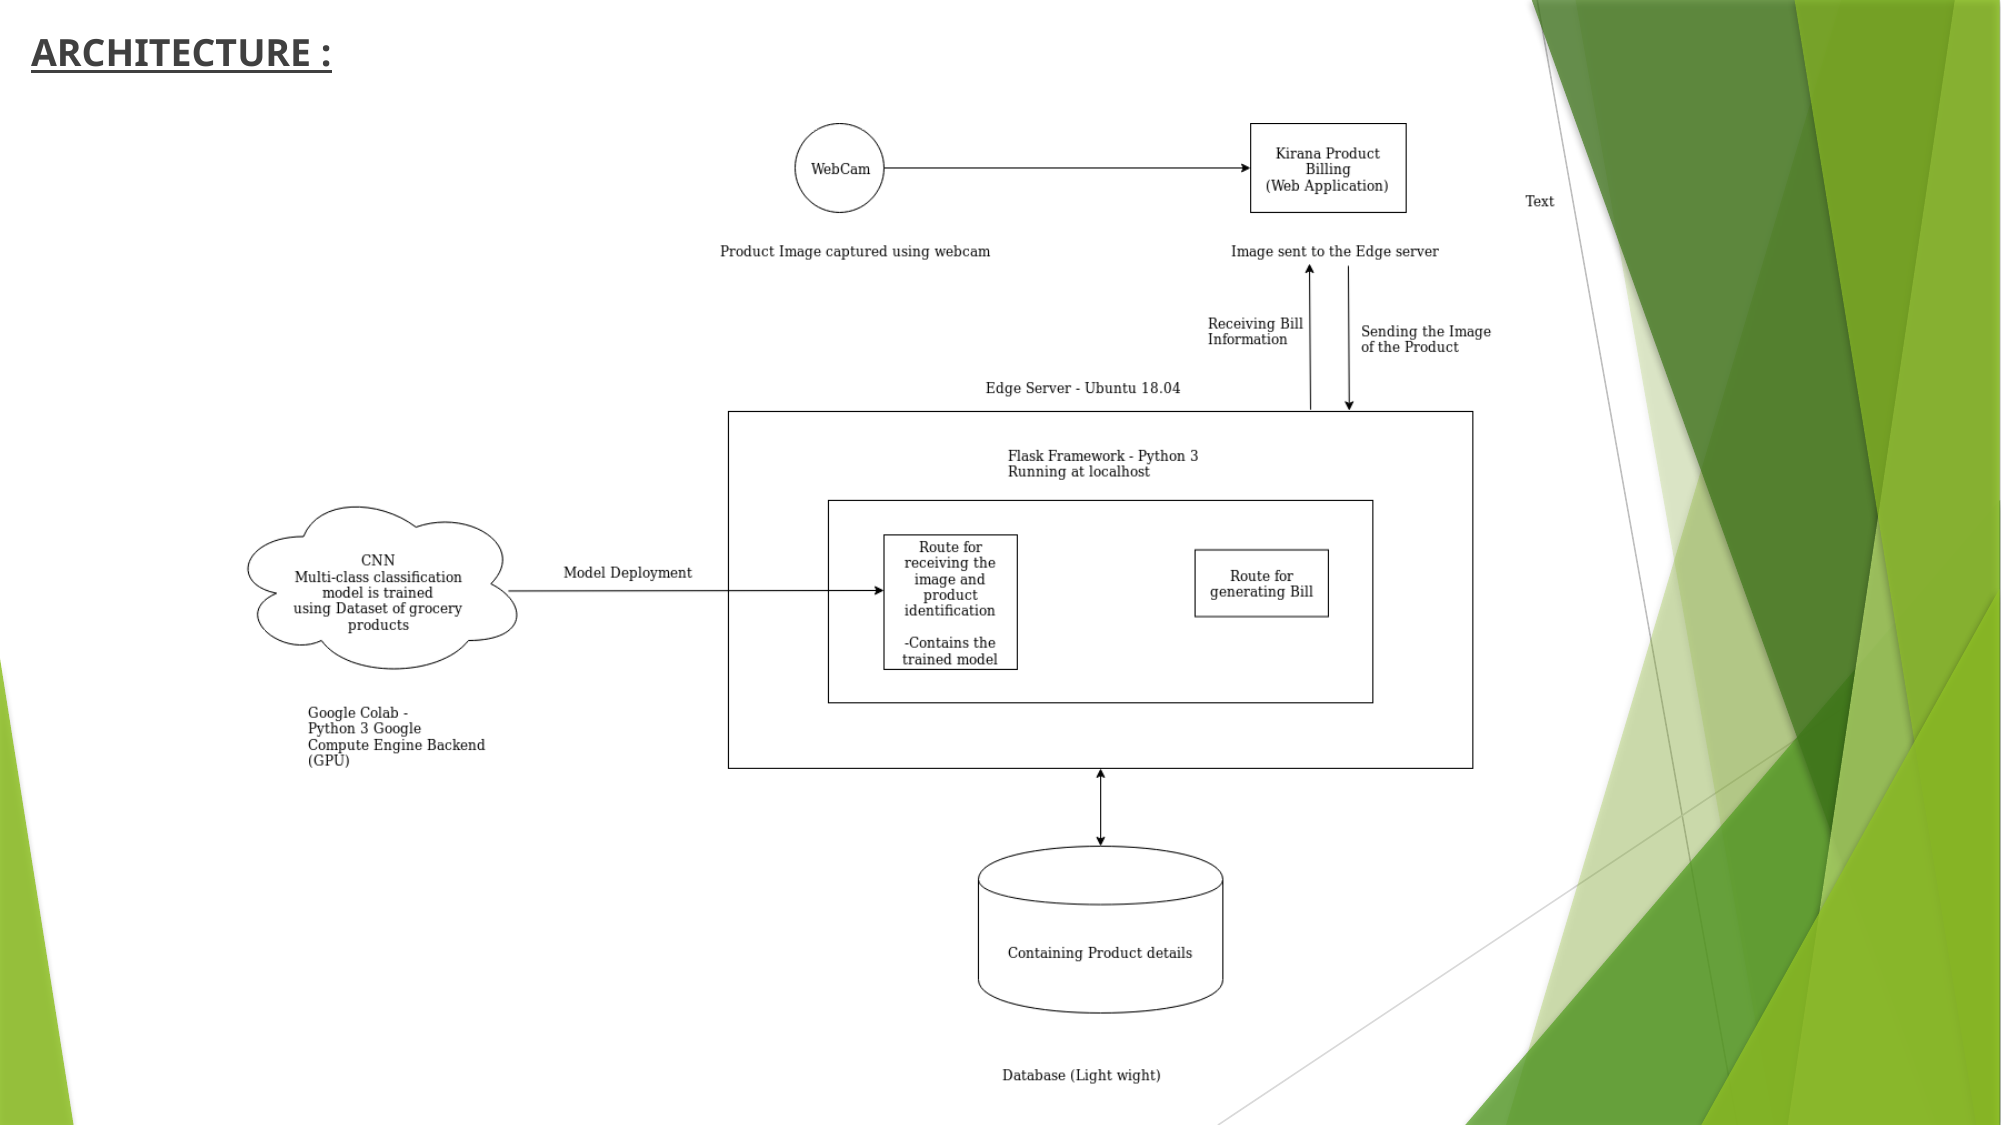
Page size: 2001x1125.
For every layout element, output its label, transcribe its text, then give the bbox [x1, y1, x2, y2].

picture [227, 123, 1569, 1087]
list ARCHITECTURE : [16, 21, 1985, 1107]
